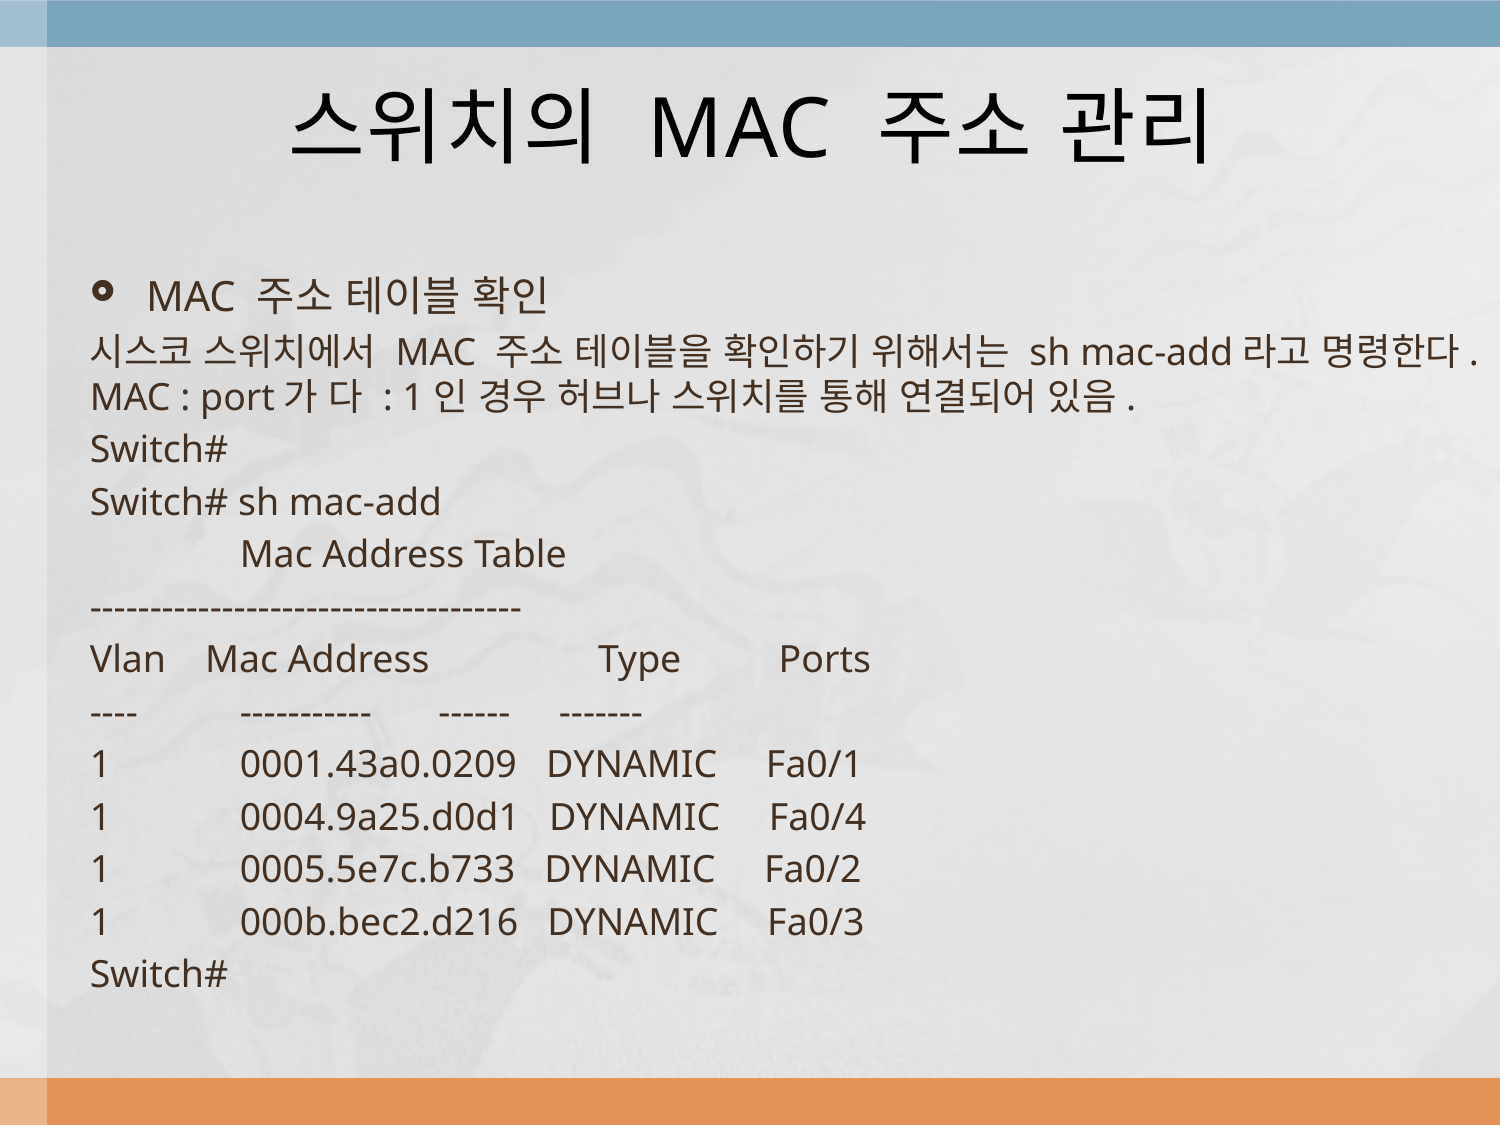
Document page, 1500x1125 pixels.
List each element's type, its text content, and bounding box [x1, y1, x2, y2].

list MAC 주소 테이블 확인 시스코 스위치에서 MAC 주소 테이블을 확인하기 위해서는 sh mac-add라고 명령한다. MAC : port가 다 : 1인 경우 허브나 스위치를 통해 연결되어 있음. Switch# Switch# sh mac-add Mac Address Table ------------------------------------ Vlan Mac Address Type Ports ---- ----------- ------ ------- 1 0001.43a0.0209 DYNAMIC Fa0/1 1 0004.9a25.d0d1 DYNAMIC Fa0/4 1 0005.5e7c.b733 DYNAMIC Fa0/2 1 000b.bec2.d216 DYNAMIC Fa0/3 Switch# [75, 262, 1500, 1047]
title 스위치의 MAC 주소 관리 [49, 46, 1454, 202]
